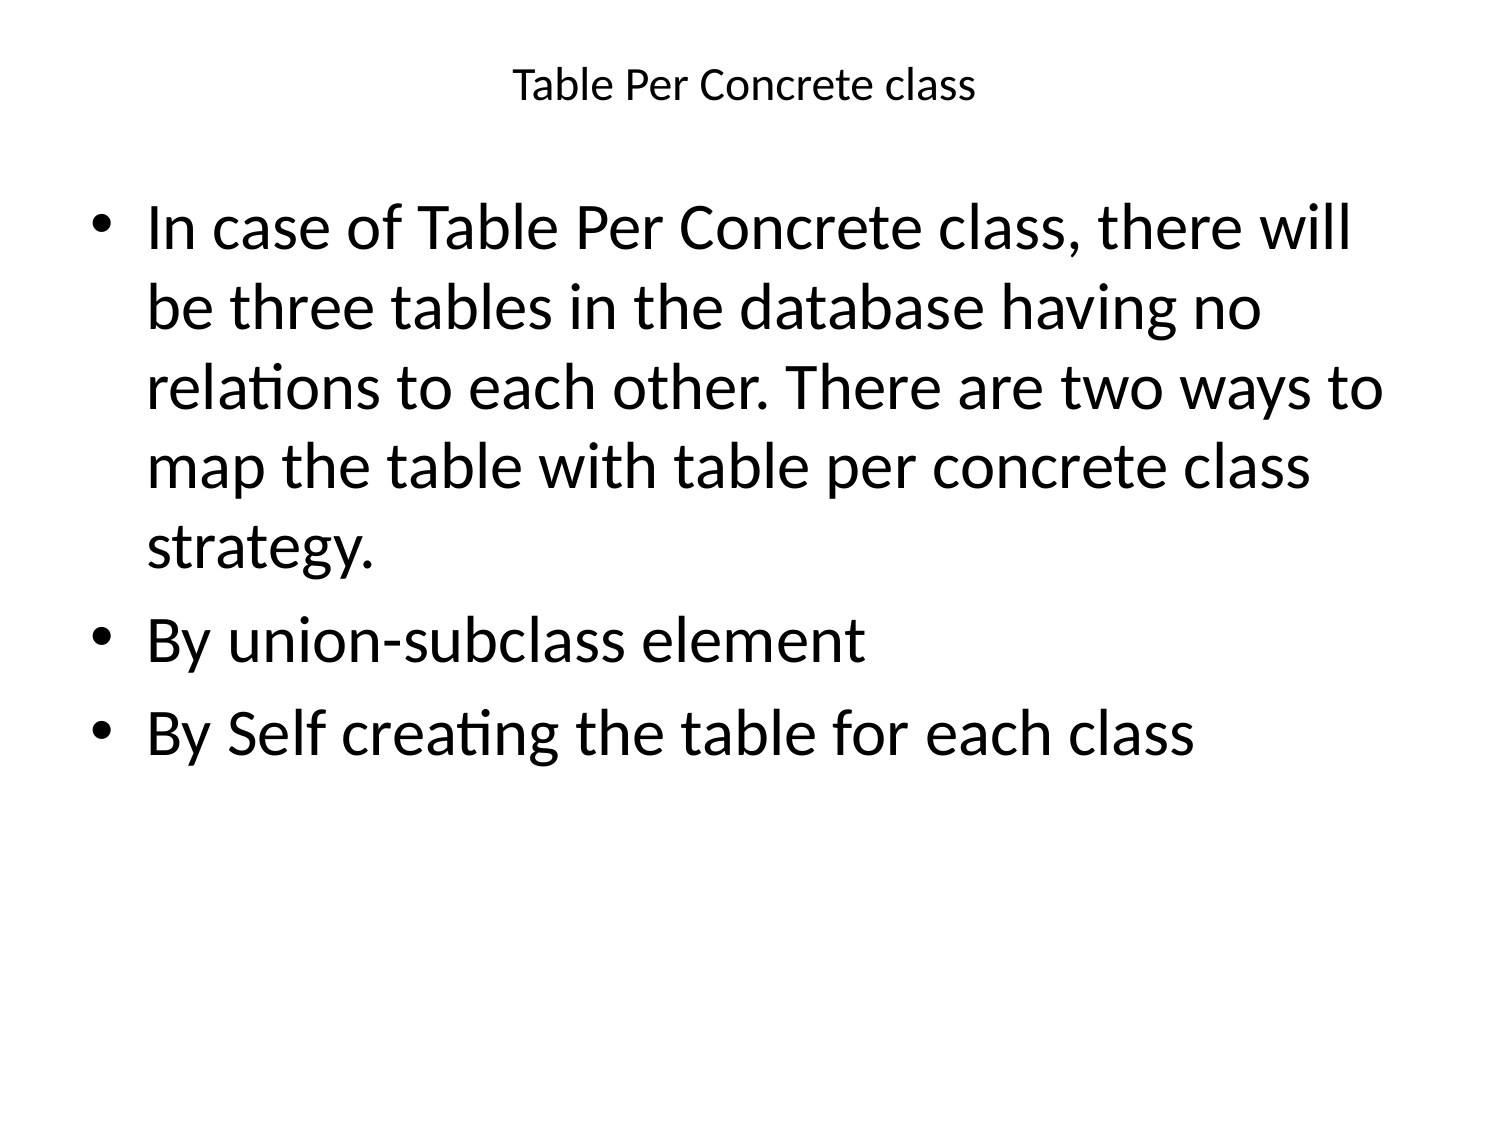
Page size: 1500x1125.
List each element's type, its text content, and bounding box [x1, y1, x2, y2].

title Table Per Concrete class [75, 45, 1425, 174]
list In case of Table Per Concrete class, there will be three tables in the database having no relations to each other. There are two ways to map the table with table per concrete class strategy. By union-subclass element By Self creating the table for each class [75, 174, 1425, 1005]
